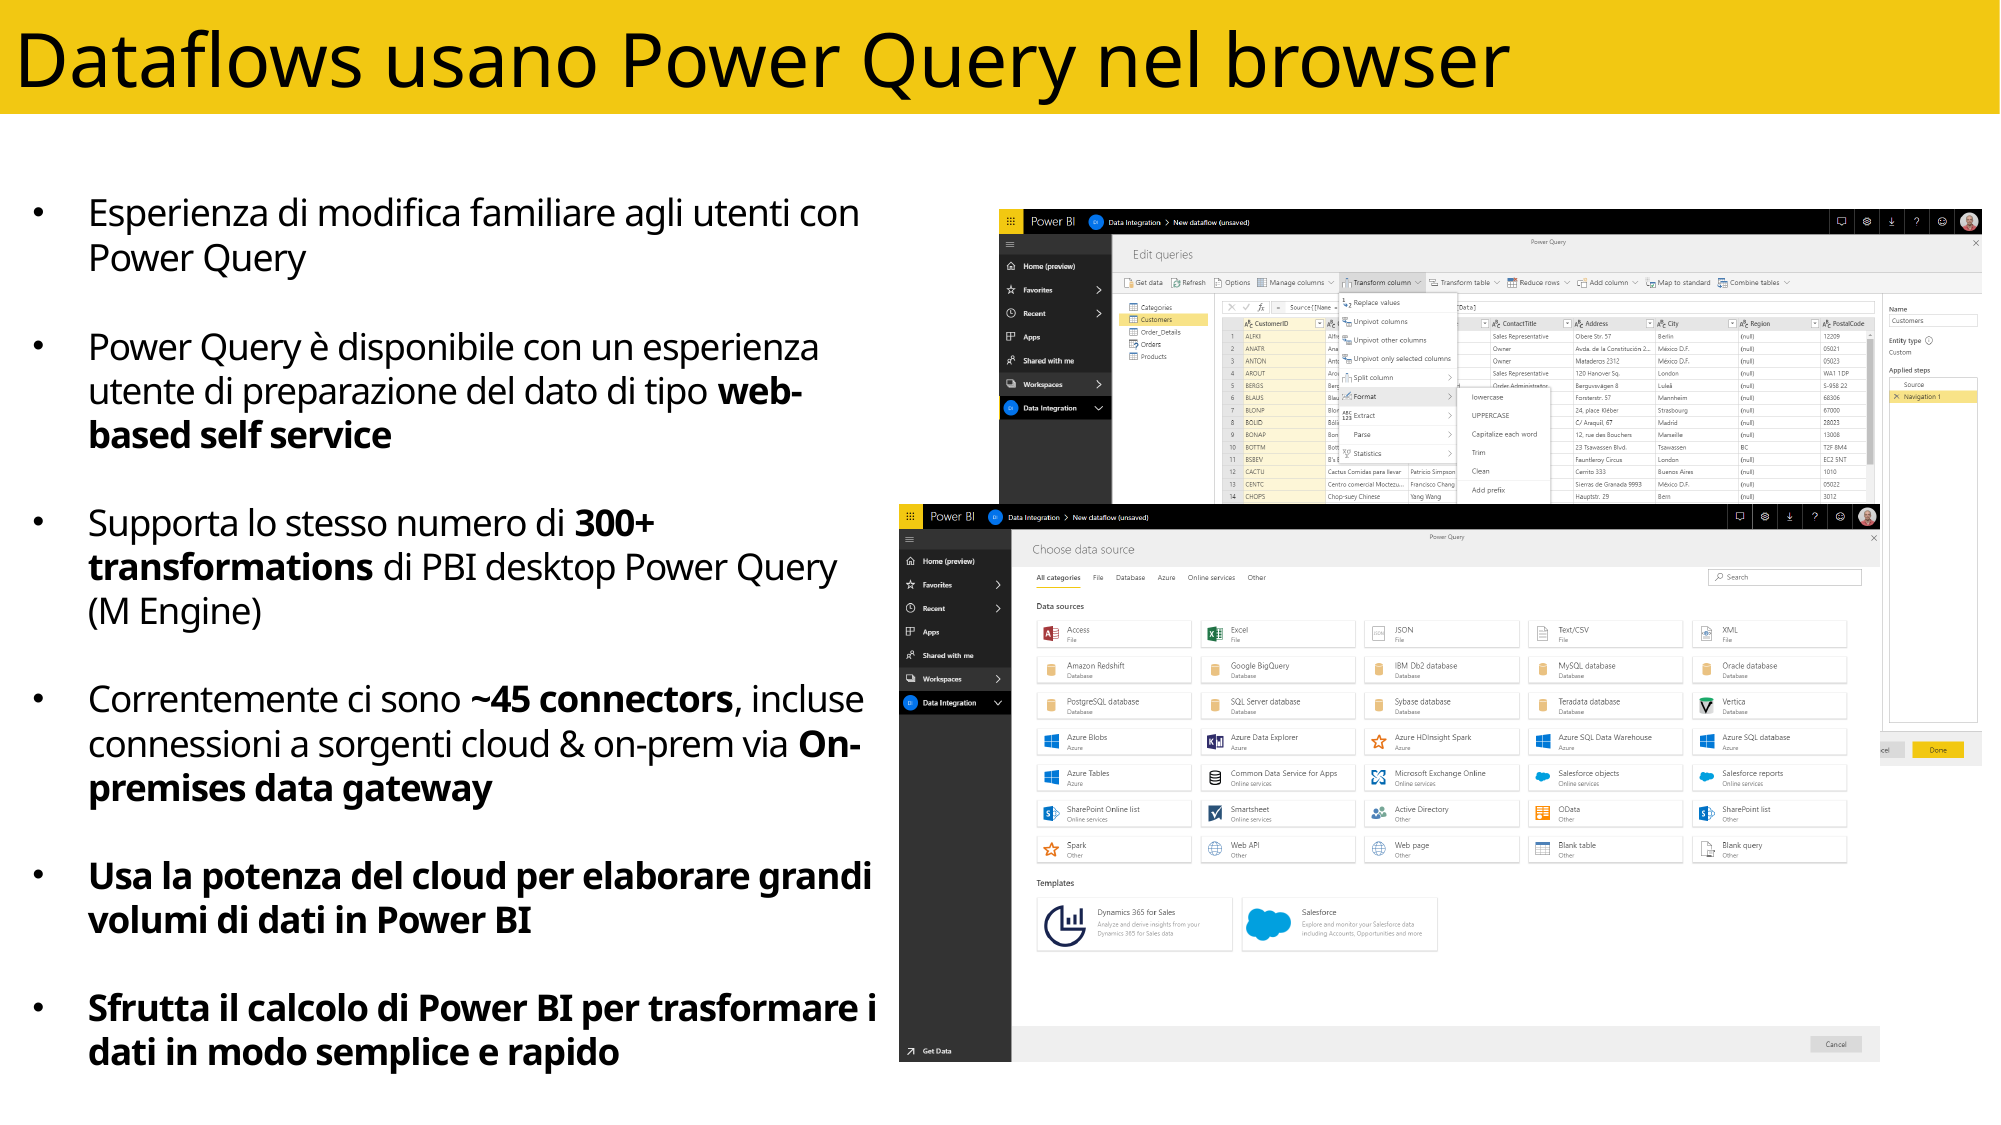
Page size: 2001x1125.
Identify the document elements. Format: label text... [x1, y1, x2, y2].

text_box Esperienza di modifica familiare agli utenti con Power Query Power Query è disponibile con un esperienza utente di preparazione del dato di tipo web-based self service Supporta lo stesso numero di 300+ transformations di PBI desktop Power Query (M Engine) Correntemente ci sono ~45 connectors, incluse connessioni a sorgenti cloud & on-prem via On-premises data gateway Usa la potenza del cloud per elaborare grandi volumi di dati in Power BI Sfrutta il calcolo di Power BI per trasformare i dati in modo semplice e rapido [17, 181, 900, 870]
picture [899, 209, 1983, 1062]
text_box Dataflows usano Power Query nel browser [0, 0, 2000, 115]
